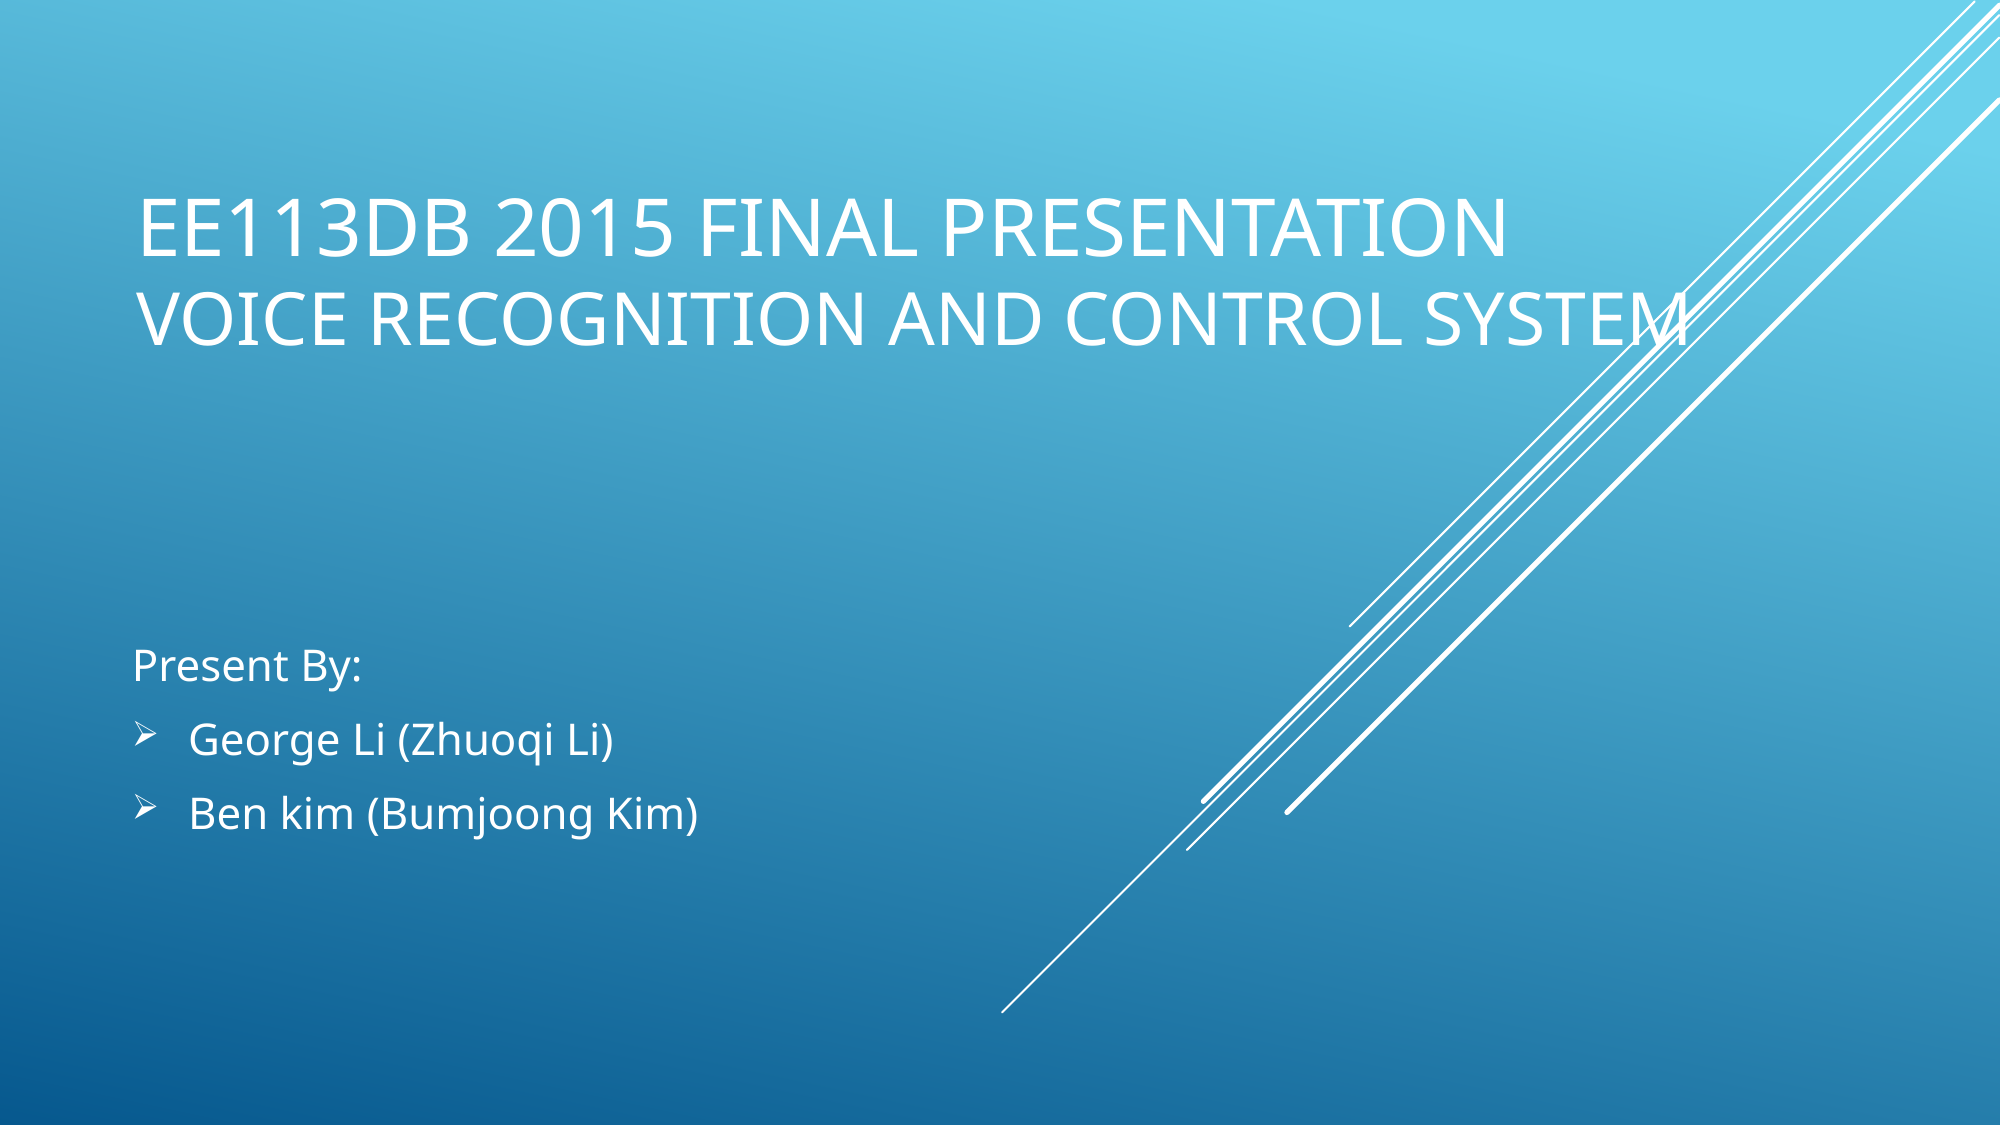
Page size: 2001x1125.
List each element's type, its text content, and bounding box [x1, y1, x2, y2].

title EE113DB 2015 FINAL Presentation Voice recognition and control system [121, 90, 1736, 560]
subtitle Present By: George Li (Zhuoqi Li) Ben kim (Bumjoong Kim) [116, 630, 1167, 950]
